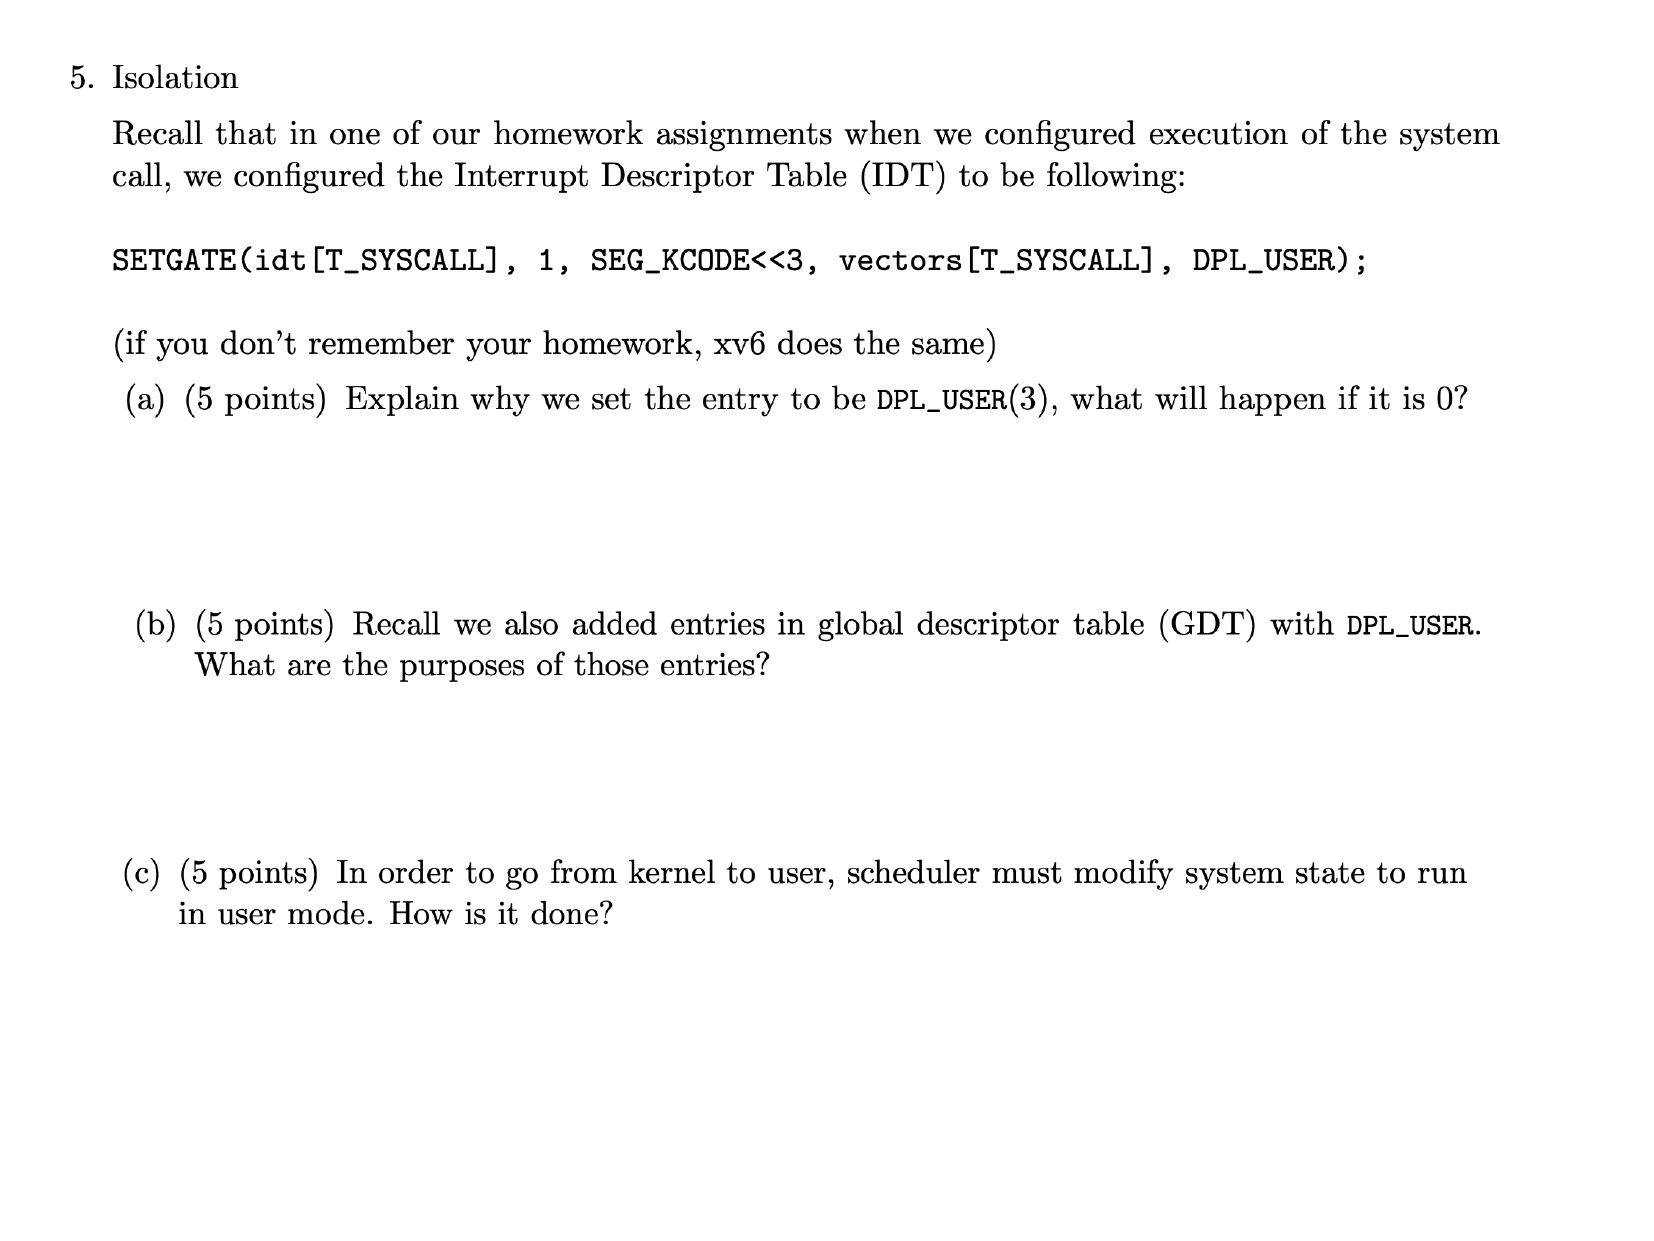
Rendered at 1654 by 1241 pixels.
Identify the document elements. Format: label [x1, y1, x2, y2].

picture [90, 823, 1559, 963]
picture [50, 39, 1549, 445]
picture [90, 559, 1559, 699]
